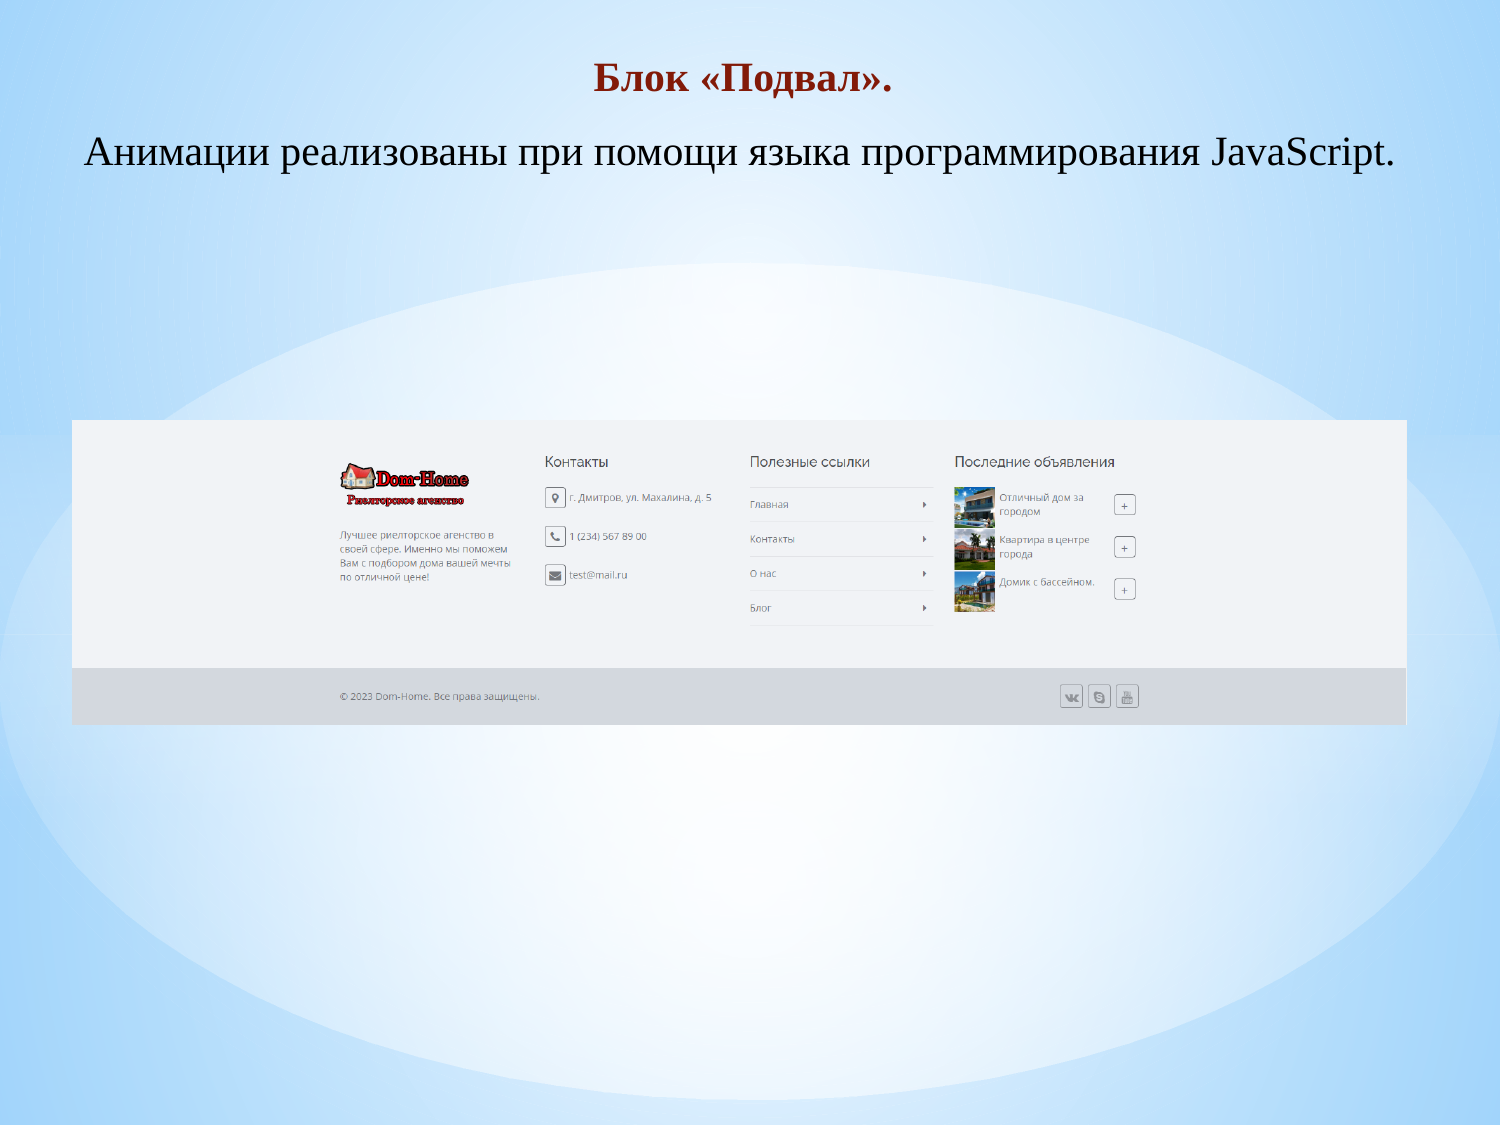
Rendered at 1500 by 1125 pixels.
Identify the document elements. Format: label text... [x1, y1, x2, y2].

text_box Анимации реализованы при помощи языка программирования JavaScript. [68, 116, 1411, 182]
text_box Блок «Подвал». [578, 42, 908, 108]
picture [71, 420, 1408, 726]
